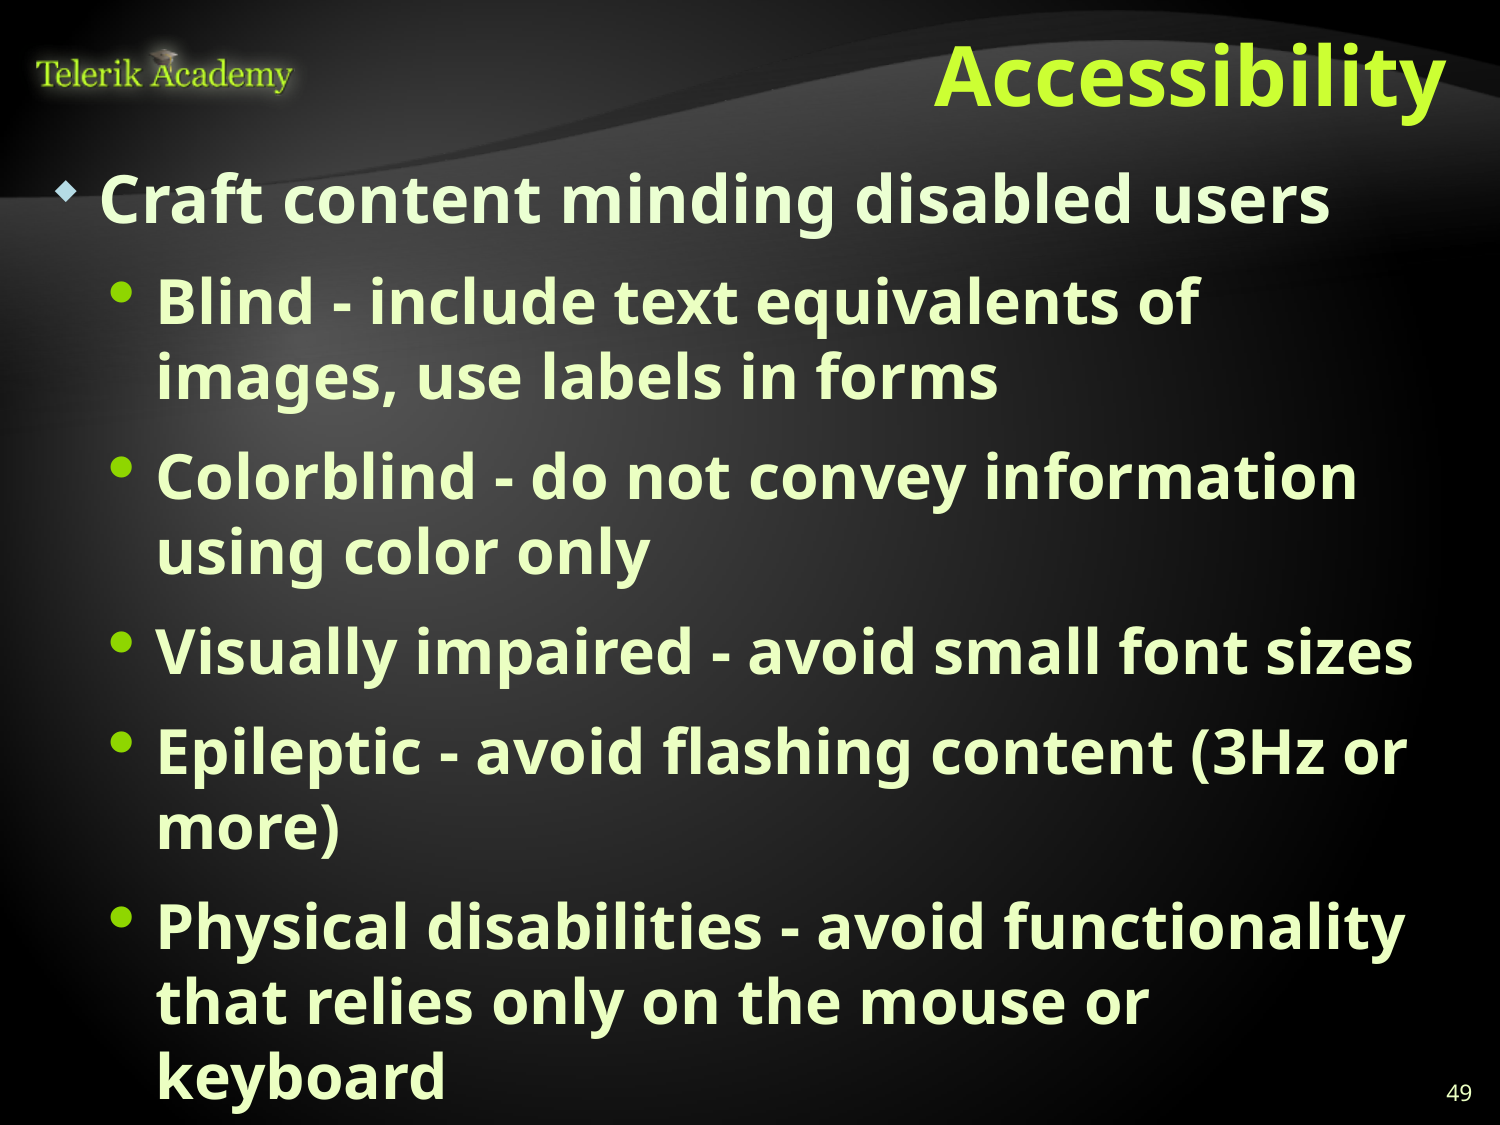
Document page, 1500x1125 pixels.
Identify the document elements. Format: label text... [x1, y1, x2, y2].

picture [0, 0, 1500, 1125]
title Accessibility [300, 12, 1463, 149]
slide_number 49 [1412, 1074, 1488, 1113]
list Craft content minding disabled users Blind - include text equivalents of images, use labels in forms Colorblind - do not convey information using color only Visually impaired - avoid small font sizes Epileptic - avoid flashing content (3Hz or more) Physical disabilities - avoid functionality that relies only on the mouse or keyboard [37, 149, 1463, 1100]
